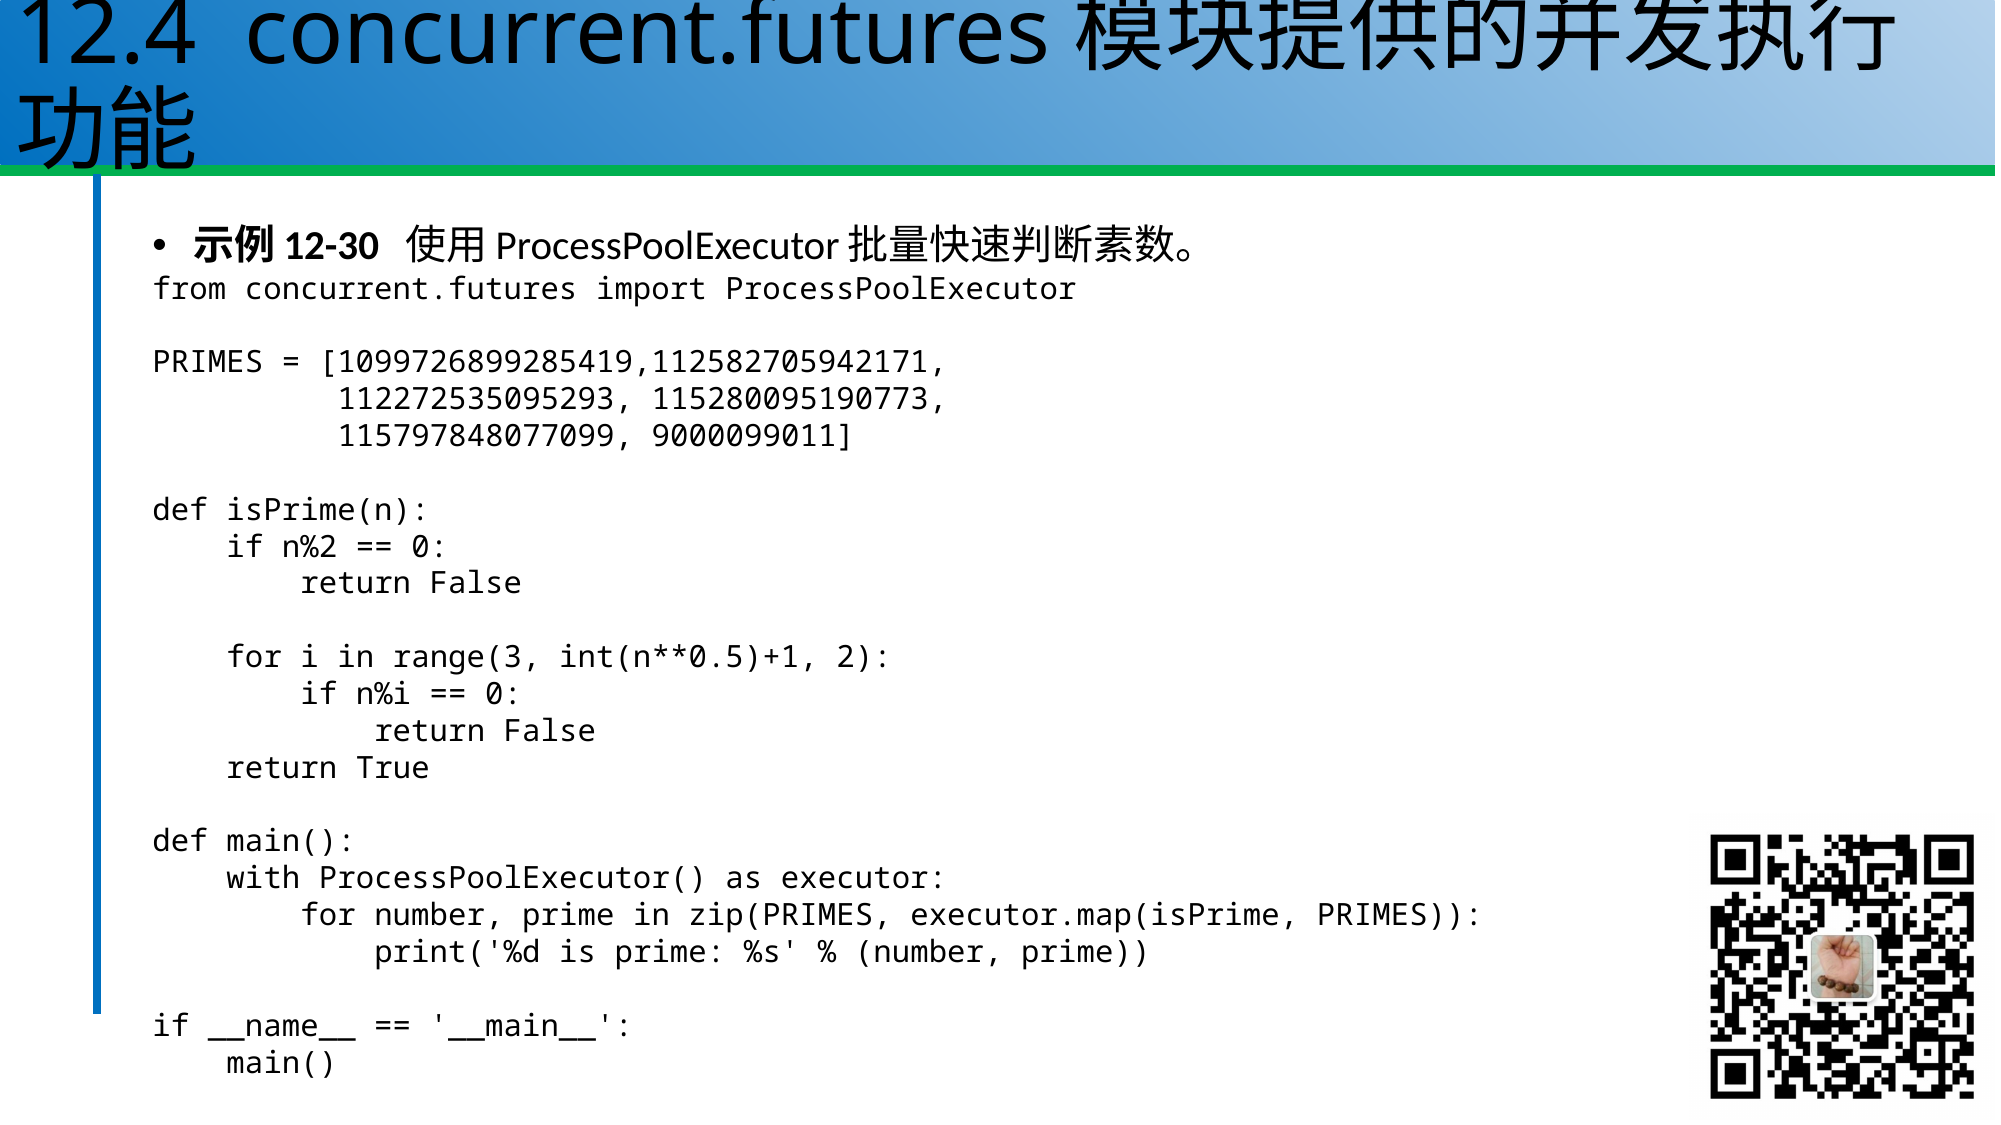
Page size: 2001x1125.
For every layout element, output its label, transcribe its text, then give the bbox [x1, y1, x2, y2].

slide_number [1412, 1042, 1863, 1103]
picture [1689, 813, 1995, 1120]
list 示例12-30 使用ProcessPoolExecutor批量快速判断素数。 from concurrent.futures import ProcessPoolExecutor PRIMES = [1099726899285419,112582705942171, 112272535095293, 115280095190773, 115797848077099, 9000099011] def isPrime(n): if n%2 == 0: return False for i in range(3, int(n**0.5)+1, 2): if n%i == 0: return False return True def main(): with ProcessPoolExecutor() as executor: for number, prime in zip(PRIMES, executor.map(isPrime, PRIMES)): print('%d is prime: %s' % (number, prime)) if __name__ == '__main__': main() [137, 216, 1863, 1093]
title 12.4 concurrent.futures模块提供的并发执行功能 [0, 0, 1995, 165]
